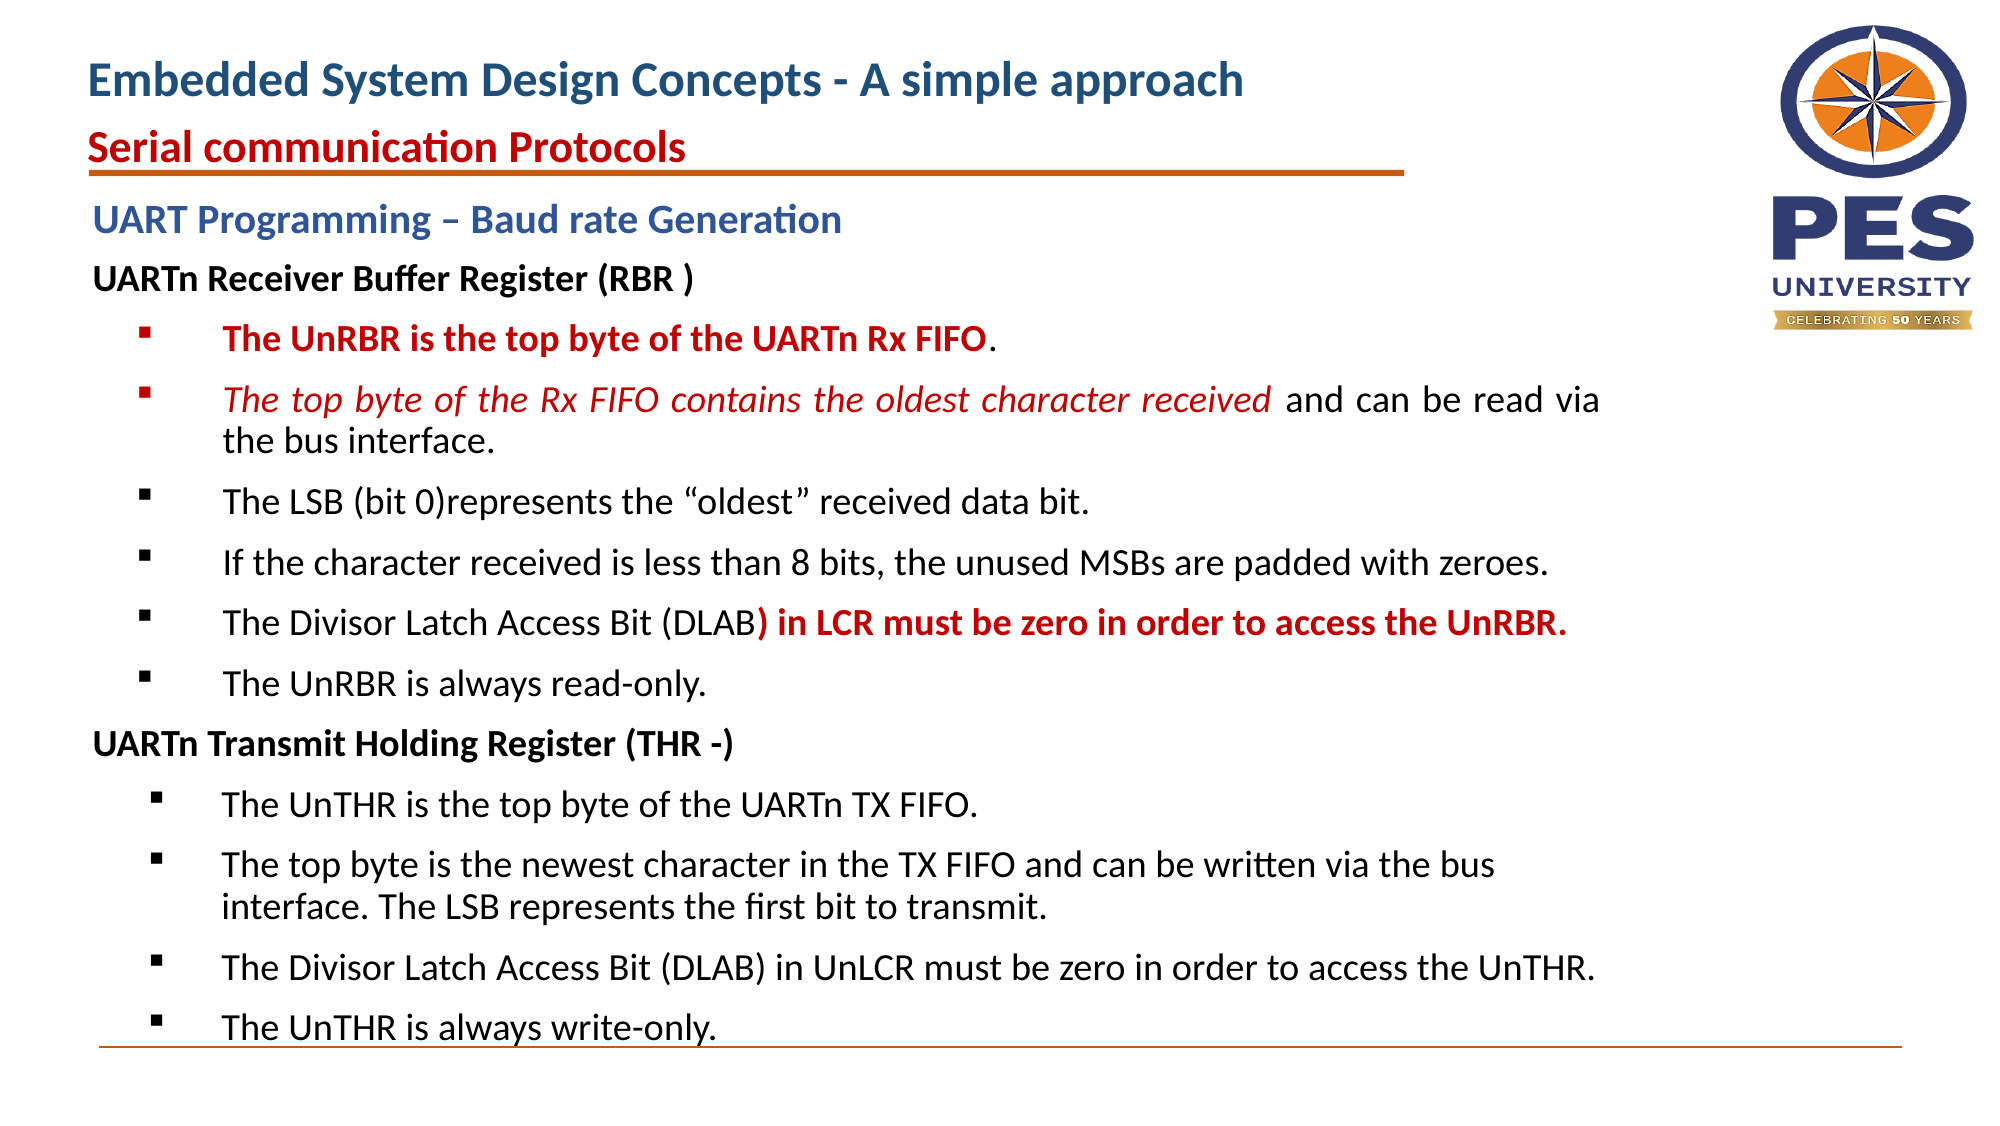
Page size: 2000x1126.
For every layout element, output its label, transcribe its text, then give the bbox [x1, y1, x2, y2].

picture [1773, 25, 1974, 330]
text_box UART Programming – Baud rate Generation [77, 184, 1405, 250]
list UARTn Receiver Buffer Register (RBR ) The UnRBR is the top byte of the UARTn Rx FIFO. The top byte of the Rx FIFO contains the oldest character received and can be read via the bus interface. The LSB (bit 0)represents the “oldest” received data bit. If the character received is less than 8 bits, the unused MSBs are padded with zeroes. The Divisor Latch Access Bit (DLAB) in LCR must be zero in order to access the UnRBR. The UnRBR is always read-only. UARTn Transmit Holding Register (THR -) The UnTHR is the top byte of the UARTn TX FIFO. The top byte is the newest character in the TX FIFO and can be written via the bus interface. The LSB represents the first bit to transmit. The Divisor Latch Access Bit (DLAB) in UnLCR must be zero in order to access the UnTHR. The UnTHR is always write-only. [58, 250, 1616, 1085]
text_box Embedded System Design Concepts - A simple approach [72, 38, 1303, 114]
text_box Serial communication Protocols [72, 109, 1344, 179]
